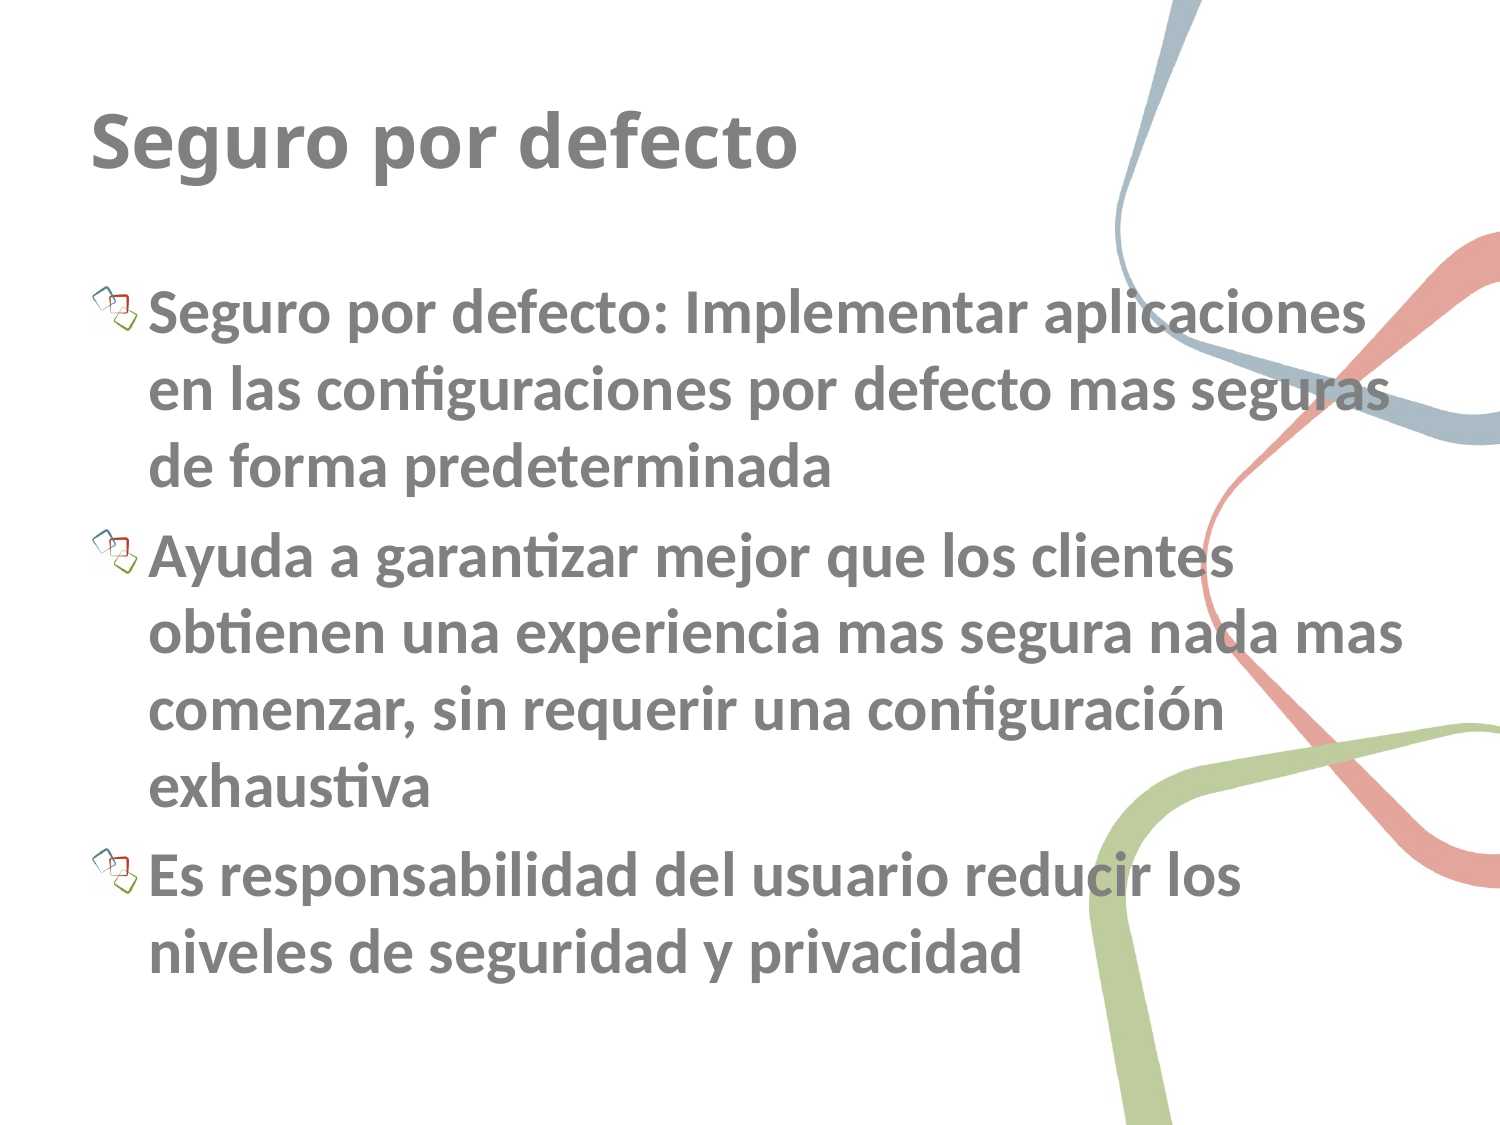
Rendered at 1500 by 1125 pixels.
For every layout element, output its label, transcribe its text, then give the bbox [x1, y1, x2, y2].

picture [90, 528, 139, 575]
title Seguro por defecto [75, 45, 1425, 233]
picture [90, 285, 139, 332]
list Seguro por defecto: Implementar aplicaciones en las configuraciones por defecto mas seguras de forma predeterminada Ayuda a garantizar mejor que los clientes obtienen una experiencia mas segura nada mas comenzar, sin requerir una configuración exhaustiva Es responsabilidad del usuario reducir los niveles de seguridad y privacidad [75, 262, 1425, 1005]
picture [1089, 0, 1500, 1125]
picture [90, 847, 139, 895]
